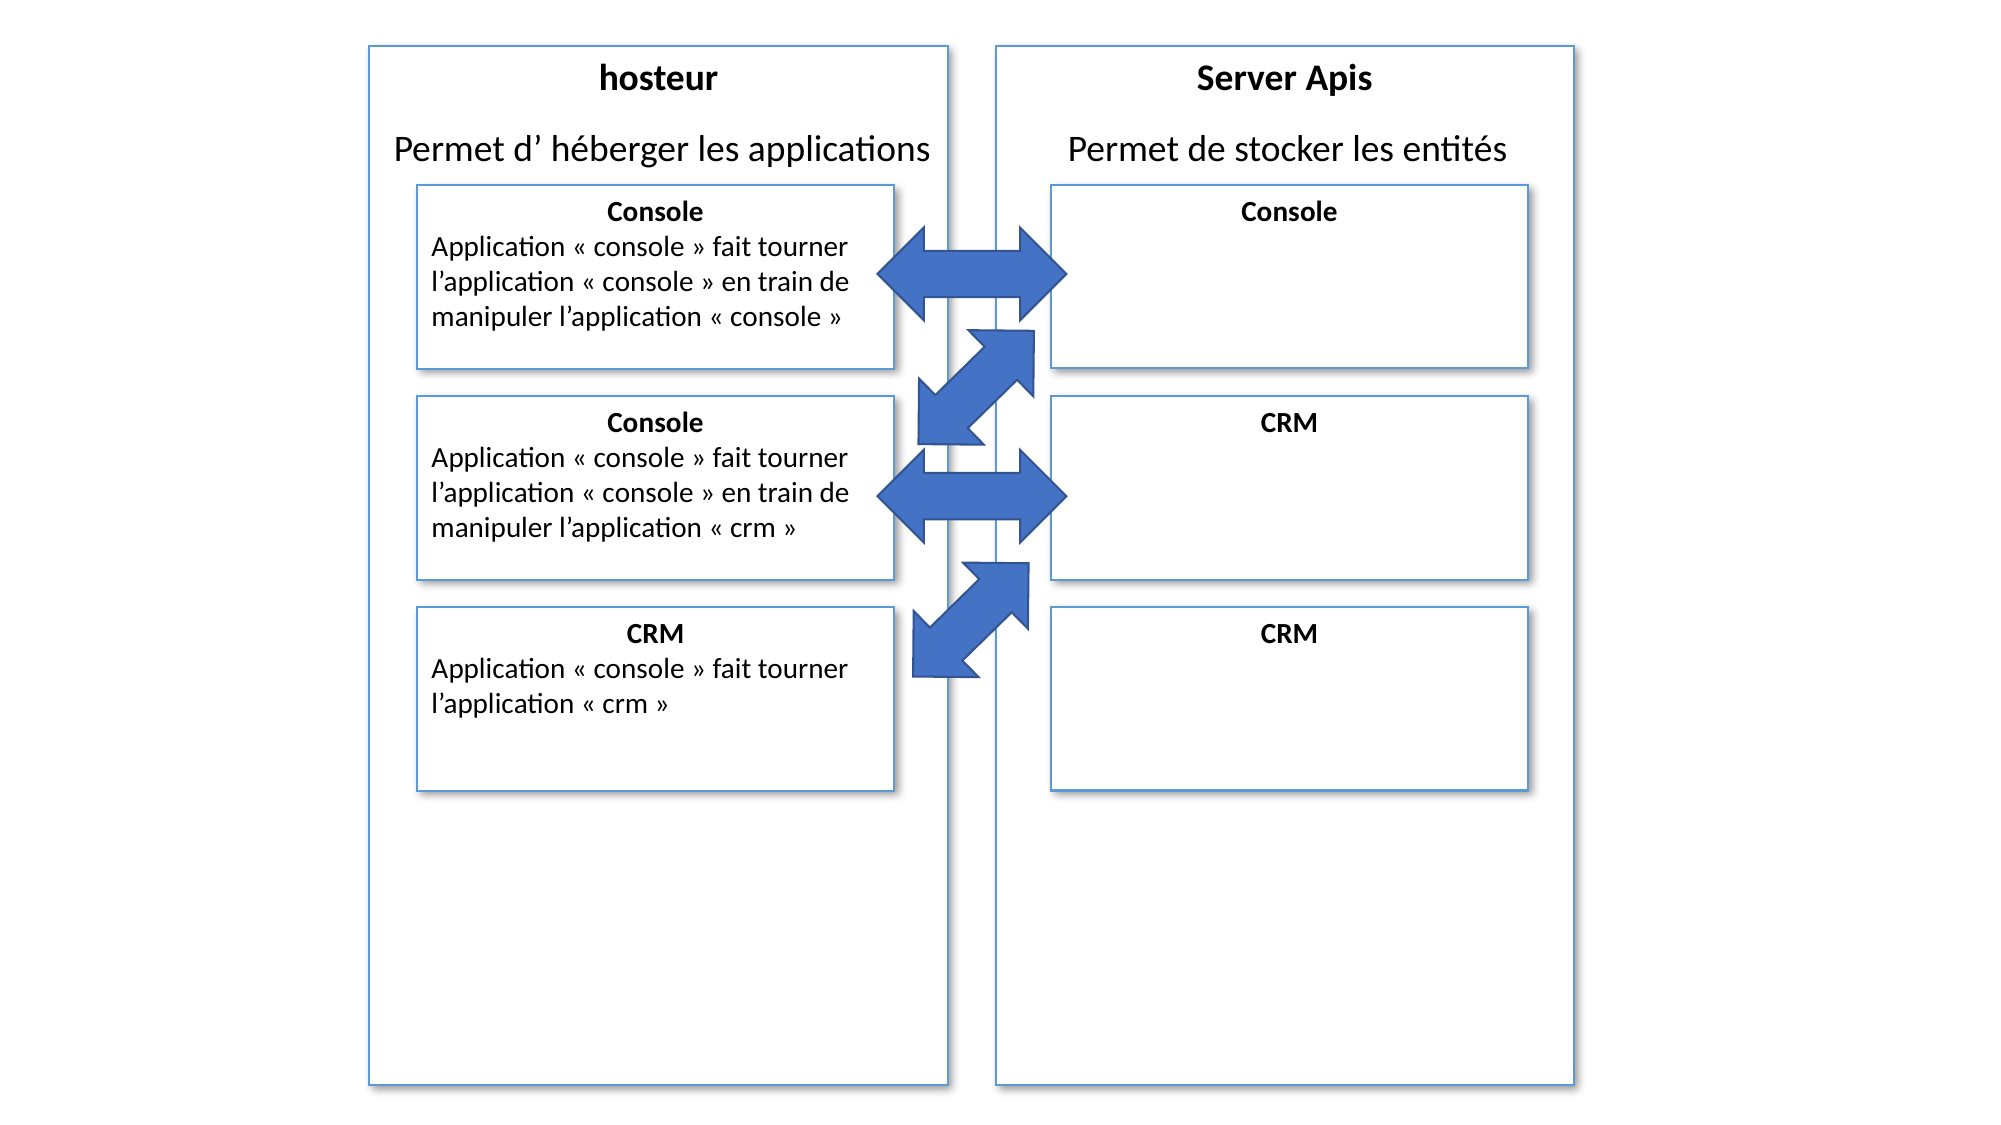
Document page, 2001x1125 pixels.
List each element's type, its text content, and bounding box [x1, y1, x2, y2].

text_box Permet de stocker les entités [1053, 116, 1523, 177]
text_box [876, 447, 1068, 545]
text_box [912, 561, 1030, 679]
text_box CRM [1050, 395, 1529, 581]
text_box Console Application « console » fait tourner l’application « console » en train de manipuler l’application « crm » [416, 395, 895, 581]
text_box Server Apis [995, 45, 1575, 1086]
text_box [876, 225, 1068, 323]
text_box CRM [1050, 606, 1529, 792]
text_box Console Application « console » fait tourner l’application « console » en train de manipuler l’application « console » [416, 184, 895, 370]
text_box CRM Application « console » fait tourner l’application « crm » [416, 606, 895, 792]
text_box Permet d’ héberger les applications [379, 116, 947, 177]
text_box hosteur [368, 45, 949, 1086]
text_box [917, 329, 1035, 446]
text_box Console [1050, 184, 1529, 369]
